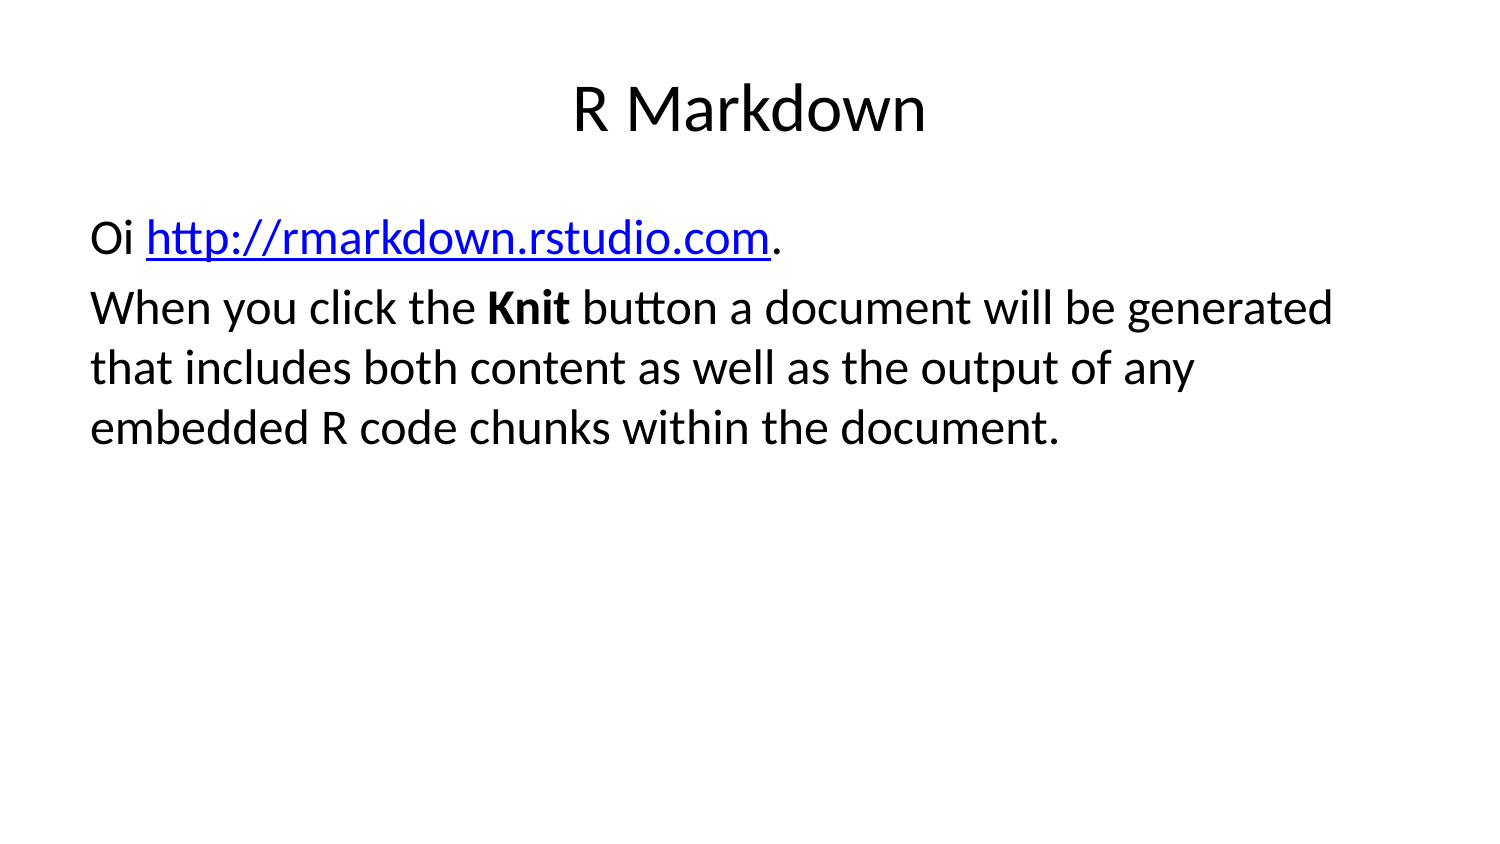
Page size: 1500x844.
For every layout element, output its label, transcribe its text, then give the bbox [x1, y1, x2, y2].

list Oi http://rmarkdown.rstudio.com. When you click the Knit button a document will be generated that includes both content as well as the output of any embedded R code chunks within the document. [75, 196, 1425, 754]
title R Markdown [75, 33, 1425, 175]
